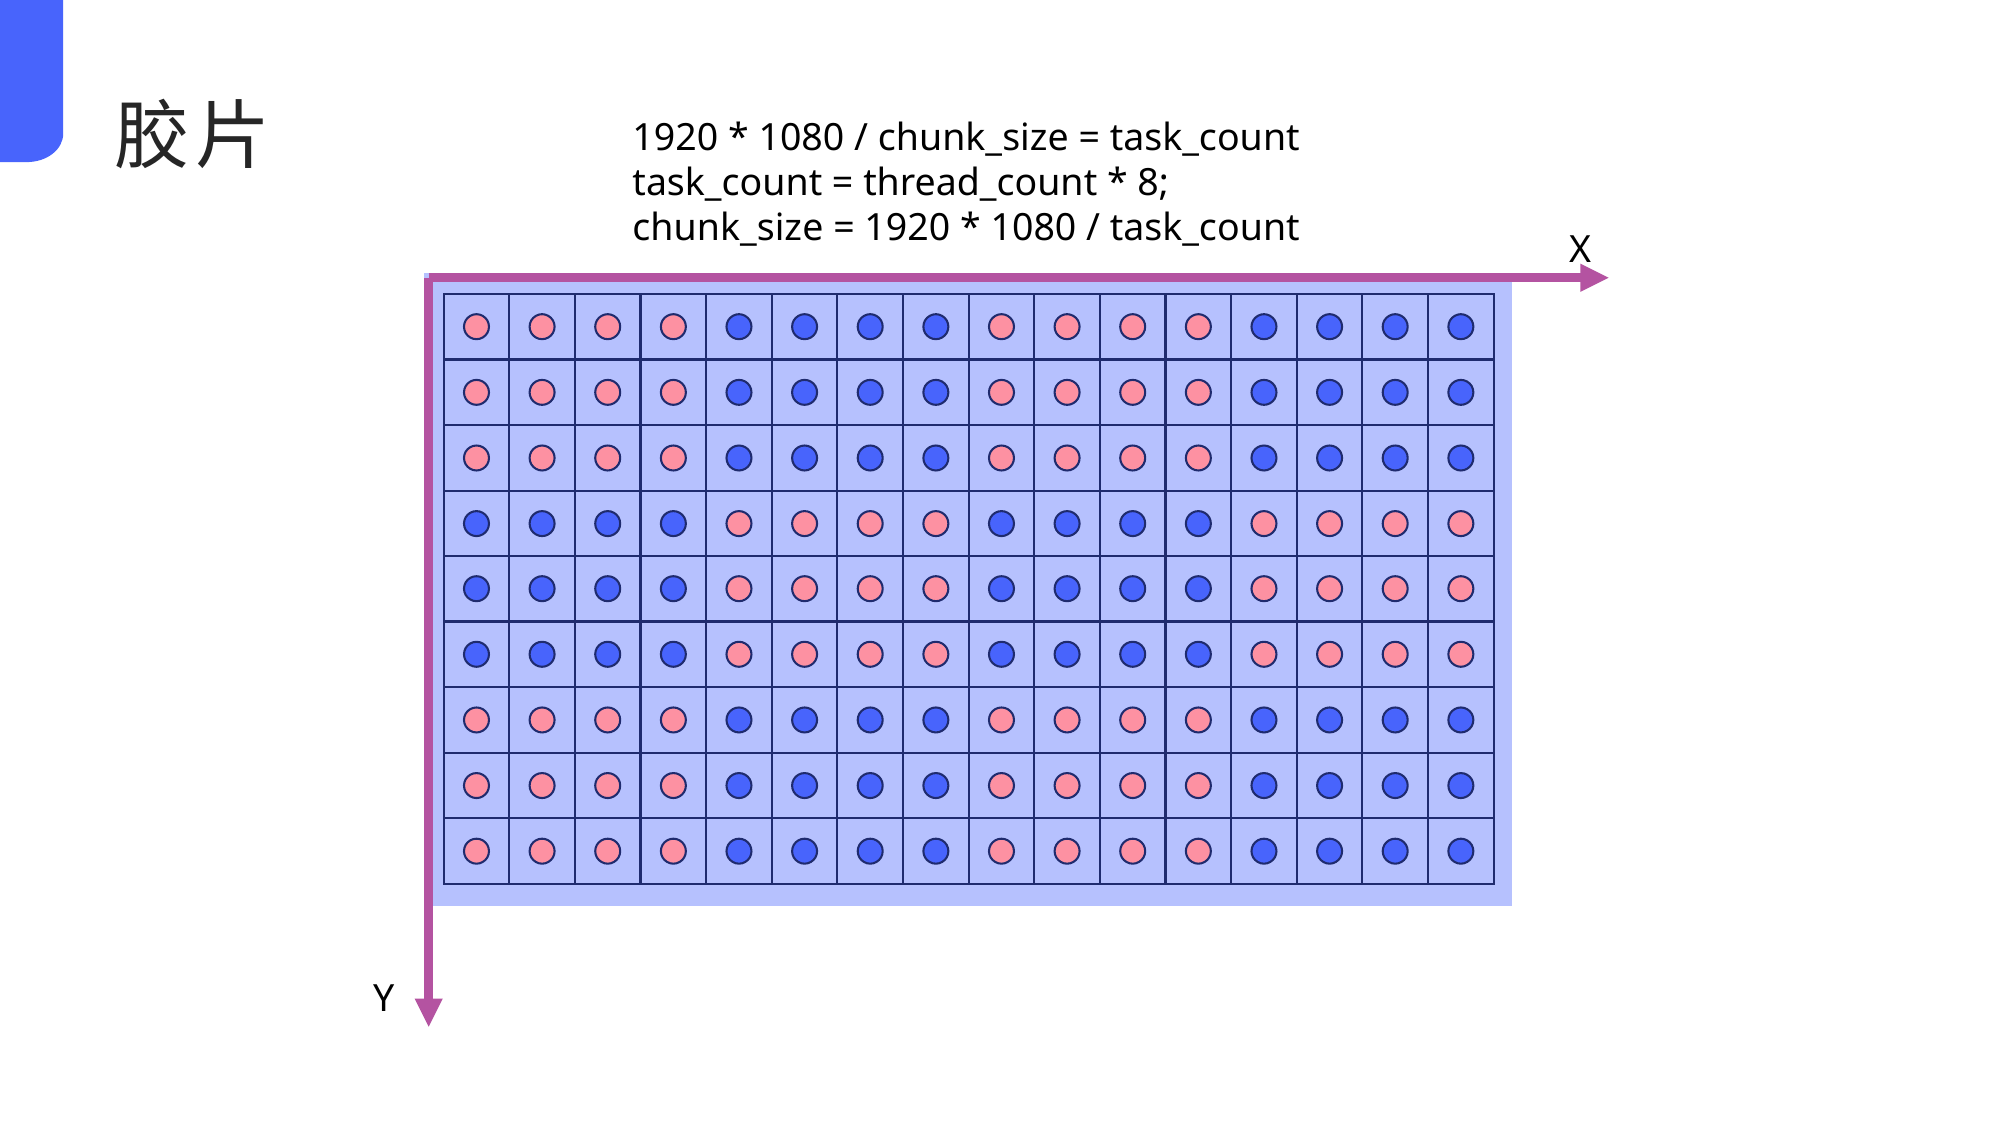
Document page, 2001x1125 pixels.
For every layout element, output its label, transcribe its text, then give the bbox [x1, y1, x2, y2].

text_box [1428, 359, 1494, 425]
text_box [574, 687, 640, 752]
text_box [1099, 293, 1165, 359]
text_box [771, 621, 837, 687]
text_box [1362, 687, 1428, 752]
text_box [837, 818, 903, 884]
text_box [771, 293, 837, 359]
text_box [968, 818, 1034, 884]
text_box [903, 555, 968, 621]
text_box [837, 490, 903, 555]
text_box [1362, 490, 1428, 555]
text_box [1099, 752, 1165, 818]
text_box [640, 818, 706, 884]
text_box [903, 818, 968, 884]
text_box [1099, 425, 1165, 490]
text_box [837, 293, 903, 359]
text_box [1296, 621, 1362, 687]
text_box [1165, 490, 1231, 555]
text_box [1428, 687, 1494, 752]
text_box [1296, 752, 1362, 818]
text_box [968, 490, 1034, 555]
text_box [1362, 359, 1428, 425]
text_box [903, 752, 968, 818]
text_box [443, 359, 509, 425]
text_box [1428, 752, 1494, 818]
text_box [1428, 425, 1494, 490]
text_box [1231, 555, 1296, 621]
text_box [1362, 425, 1428, 490]
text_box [837, 621, 903, 687]
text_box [443, 818, 509, 884]
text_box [574, 621, 640, 687]
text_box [1362, 818, 1428, 884]
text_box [1034, 752, 1099, 818]
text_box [640, 621, 706, 687]
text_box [771, 425, 837, 490]
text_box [903, 687, 968, 752]
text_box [837, 425, 903, 490]
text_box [509, 490, 574, 555]
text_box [706, 293, 771, 359]
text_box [706, 818, 771, 884]
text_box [1165, 752, 1231, 818]
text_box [509, 687, 574, 752]
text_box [1034, 490, 1099, 555]
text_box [1165, 621, 1231, 687]
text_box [1362, 752, 1428, 818]
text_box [968, 293, 1034, 359]
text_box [1428, 555, 1494, 621]
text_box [443, 490, 509, 555]
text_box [1362, 621, 1428, 687]
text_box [1362, 293, 1428, 359]
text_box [771, 687, 837, 752]
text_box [903, 621, 968, 687]
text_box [443, 752, 509, 818]
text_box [1165, 687, 1231, 752]
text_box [1034, 621, 1099, 687]
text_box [640, 490, 706, 555]
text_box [1296, 490, 1362, 555]
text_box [1034, 818, 1099, 884]
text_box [706, 687, 771, 752]
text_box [574, 293, 640, 359]
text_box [706, 752, 771, 818]
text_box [1428, 818, 1494, 884]
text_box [771, 490, 837, 555]
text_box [837, 555, 903, 621]
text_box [706, 555, 771, 621]
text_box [509, 293, 574, 359]
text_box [574, 752, 640, 818]
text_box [509, 359, 574, 425]
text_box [1034, 687, 1099, 752]
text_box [706, 359, 771, 425]
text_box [903, 293, 968, 359]
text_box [771, 818, 837, 884]
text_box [771, 555, 837, 621]
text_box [1231, 752, 1296, 818]
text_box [443, 555, 509, 621]
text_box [574, 425, 640, 490]
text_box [443, 687, 509, 752]
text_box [1034, 359, 1099, 425]
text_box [1231, 425, 1296, 490]
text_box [1231, 490, 1296, 555]
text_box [968, 621, 1034, 687]
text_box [1099, 490, 1165, 555]
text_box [1034, 555, 1099, 621]
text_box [1099, 555, 1165, 621]
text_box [1296, 818, 1362, 884]
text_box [443, 425, 509, 490]
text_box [706, 490, 771, 555]
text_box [1231, 818, 1296, 884]
text_box Y [358, 966, 414, 1026]
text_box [903, 425, 968, 490]
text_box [640, 425, 706, 490]
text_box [903, 359, 968, 425]
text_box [837, 752, 903, 818]
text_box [443, 621, 509, 687]
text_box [706, 621, 771, 687]
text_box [968, 555, 1034, 621]
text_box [903, 490, 968, 555]
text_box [1099, 621, 1165, 687]
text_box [1296, 555, 1362, 621]
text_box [1099, 818, 1165, 884]
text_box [1165, 425, 1231, 490]
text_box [968, 425, 1034, 490]
text_box 1920 * 1080 / chunk_size = task_count task_count = thread_count * 8; chunk_size = 1920 * 1080 / task_count [617, 105, 1316, 256]
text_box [1165, 359, 1231, 425]
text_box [443, 293, 509, 359]
text_box X [1554, 217, 1607, 277]
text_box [640, 293, 706, 359]
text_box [968, 687, 1034, 752]
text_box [1362, 555, 1428, 621]
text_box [640, 555, 706, 621]
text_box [771, 359, 837, 425]
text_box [1296, 425, 1362, 490]
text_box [1165, 555, 1231, 621]
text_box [1428, 490, 1494, 555]
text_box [1428, 621, 1494, 687]
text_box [640, 687, 706, 752]
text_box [1231, 359, 1296, 425]
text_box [1231, 293, 1296, 359]
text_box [509, 818, 574, 884]
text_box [837, 359, 903, 425]
text_box [433, 282, 1508, 902]
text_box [509, 621, 574, 687]
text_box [509, 425, 574, 490]
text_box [509, 752, 574, 818]
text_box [574, 490, 640, 555]
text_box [968, 359, 1034, 425]
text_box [837, 687, 903, 752]
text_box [1231, 621, 1296, 687]
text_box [1296, 293, 1362, 359]
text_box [509, 555, 574, 621]
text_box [706, 425, 771, 490]
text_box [968, 752, 1034, 818]
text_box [1231, 687, 1296, 752]
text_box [640, 752, 706, 818]
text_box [1296, 359, 1362, 425]
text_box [1099, 359, 1165, 425]
title 胶片 [114, 59, 1886, 178]
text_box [1428, 293, 1494, 359]
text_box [1099, 687, 1165, 752]
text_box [574, 555, 640, 621]
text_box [1296, 687, 1362, 752]
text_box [1034, 293, 1099, 359]
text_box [1165, 818, 1231, 884]
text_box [574, 359, 640, 425]
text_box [771, 752, 837, 818]
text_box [640, 359, 706, 425]
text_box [1165, 293, 1231, 359]
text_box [1034, 425, 1099, 490]
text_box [574, 818, 640, 884]
